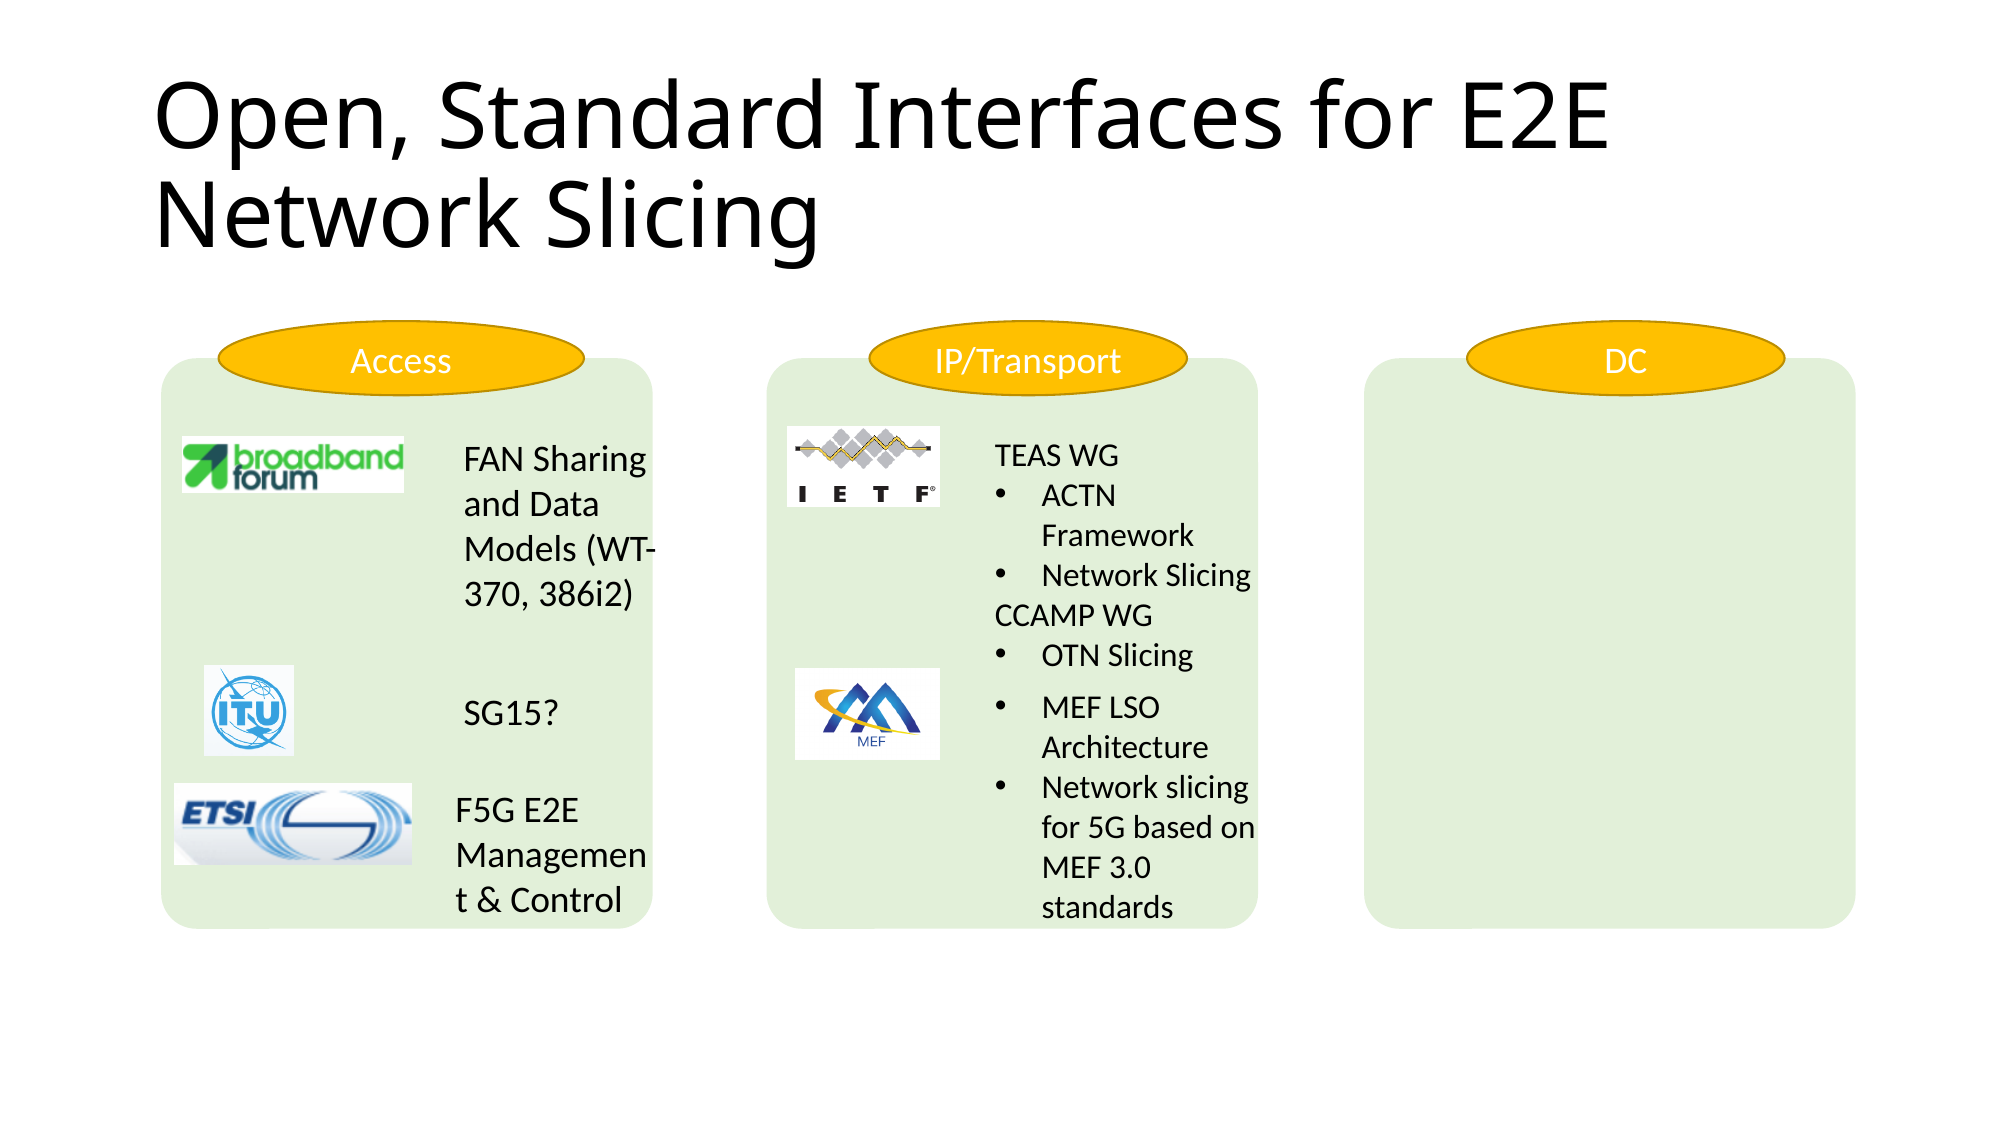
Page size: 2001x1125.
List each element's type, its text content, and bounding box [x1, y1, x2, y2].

text_box MEF LSO Architecture Network slicing for 5G based on MEF 3.0 standards [979, 677, 1272, 933]
picture [182, 435, 404, 493]
picture [794, 668, 940, 760]
text_box FAN Sharing and Data Models (WT-370, 386i2) [448, 426, 674, 621]
text_box TEAS WG ACTN Framework Network Slicing CCAMP WG OTN Slicing [979, 426, 1272, 677]
picture [204, 665, 294, 756]
picture [787, 426, 940, 507]
text_box [160, 357, 654, 930]
text_box F5G E2E Management & Control [440, 777, 666, 927]
picture [174, 783, 412, 865]
text_box Access [217, 320, 586, 397]
text_box [1363, 357, 1857, 930]
text_box IP/Transport [868, 320, 1189, 397]
text_box [765, 357, 1260, 930]
title Open, Standard Interfaces for E2E Network Slicing [137, 59, 1918, 278]
text_box DC [1466, 320, 1786, 397]
text_box SG15? [448, 680, 674, 740]
